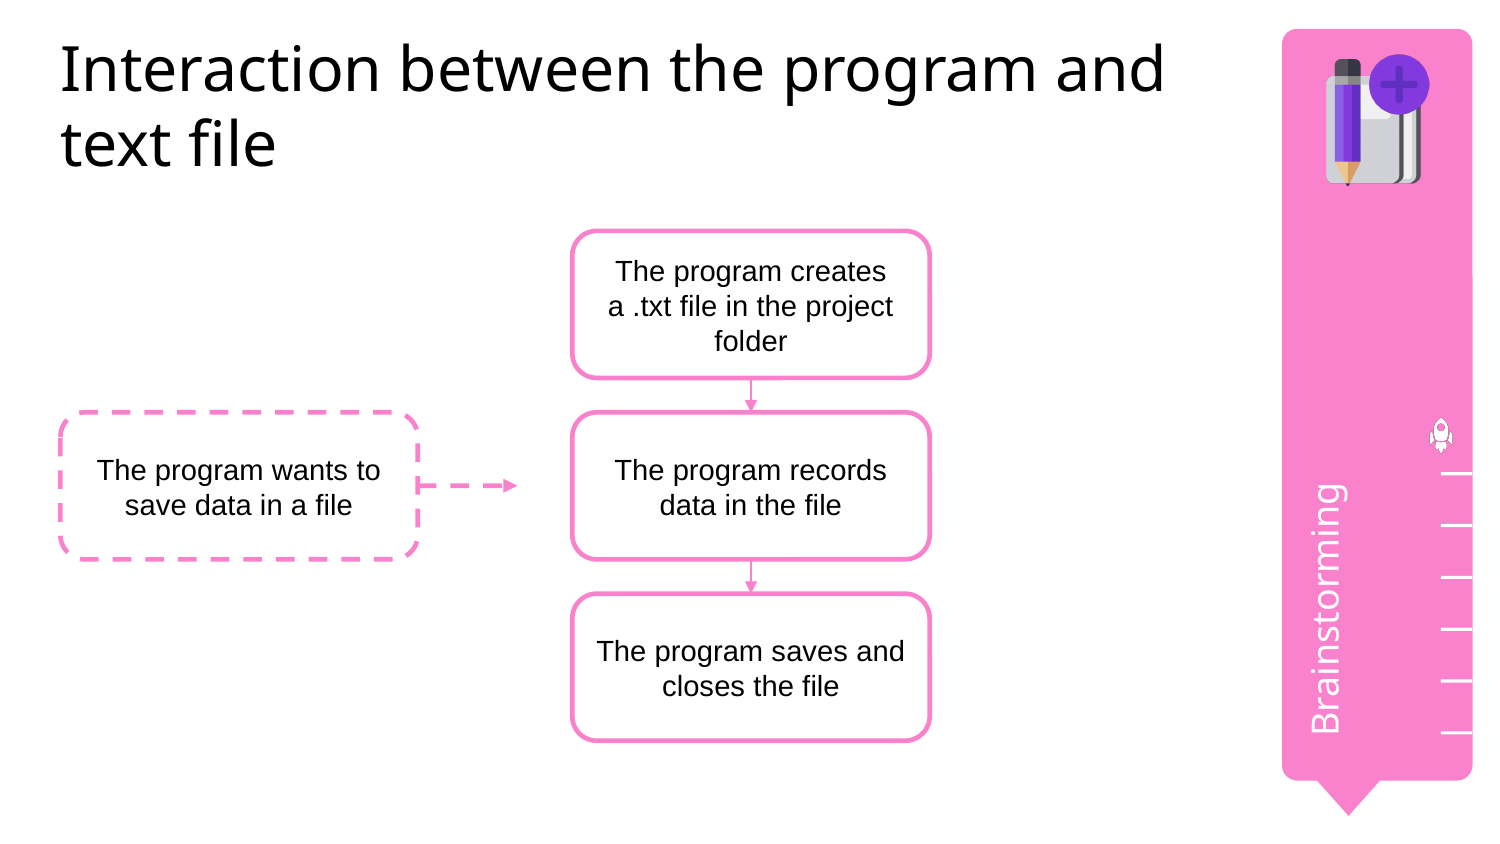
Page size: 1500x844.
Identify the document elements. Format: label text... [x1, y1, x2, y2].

text_box The program saves and closes the file [572, 593, 930, 741]
picture [1290, 38, 1464, 202]
picture [1423, 412, 1459, 459]
text_box The program creates a .txt file in the project folder [572, 230, 930, 378]
text_box The program wants to save data in a file [60, 412, 418, 560]
text_box Interaction between the program and text file [60, 28, 1251, 133]
text_box The program records data in the file [572, 412, 930, 560]
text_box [1281, 28, 1473, 817]
